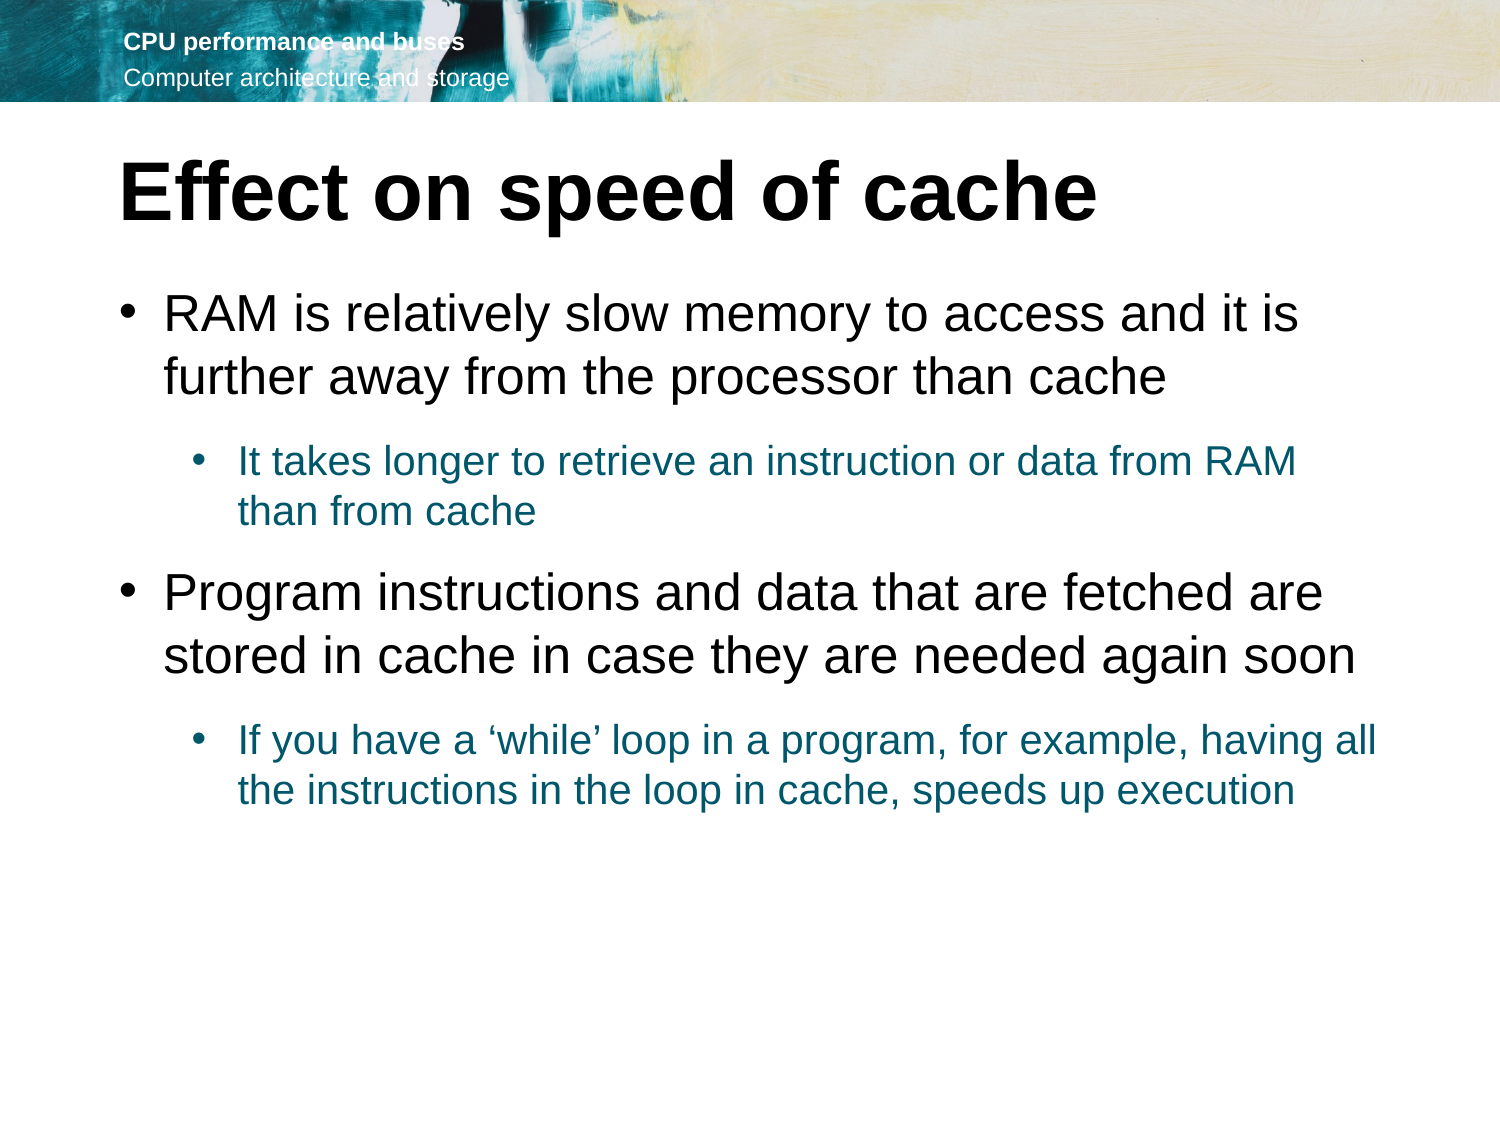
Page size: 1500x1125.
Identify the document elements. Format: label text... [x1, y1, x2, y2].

list RAM is relatively slow memory to access and it is further away from the processor than cache It takes longer to retrieve an instruction or data from RAM than from cache Program instructions and data that are fetched are stored in cache in case they are needed again soon If you have a ‘while’ loop in a program, for example, having all the instructions in the loop in cache, speeds up execution [118, 279, 1398, 981]
picture [0, 0, 1500, 102]
list Effect on speed of cache [118, 148, 1401, 259]
